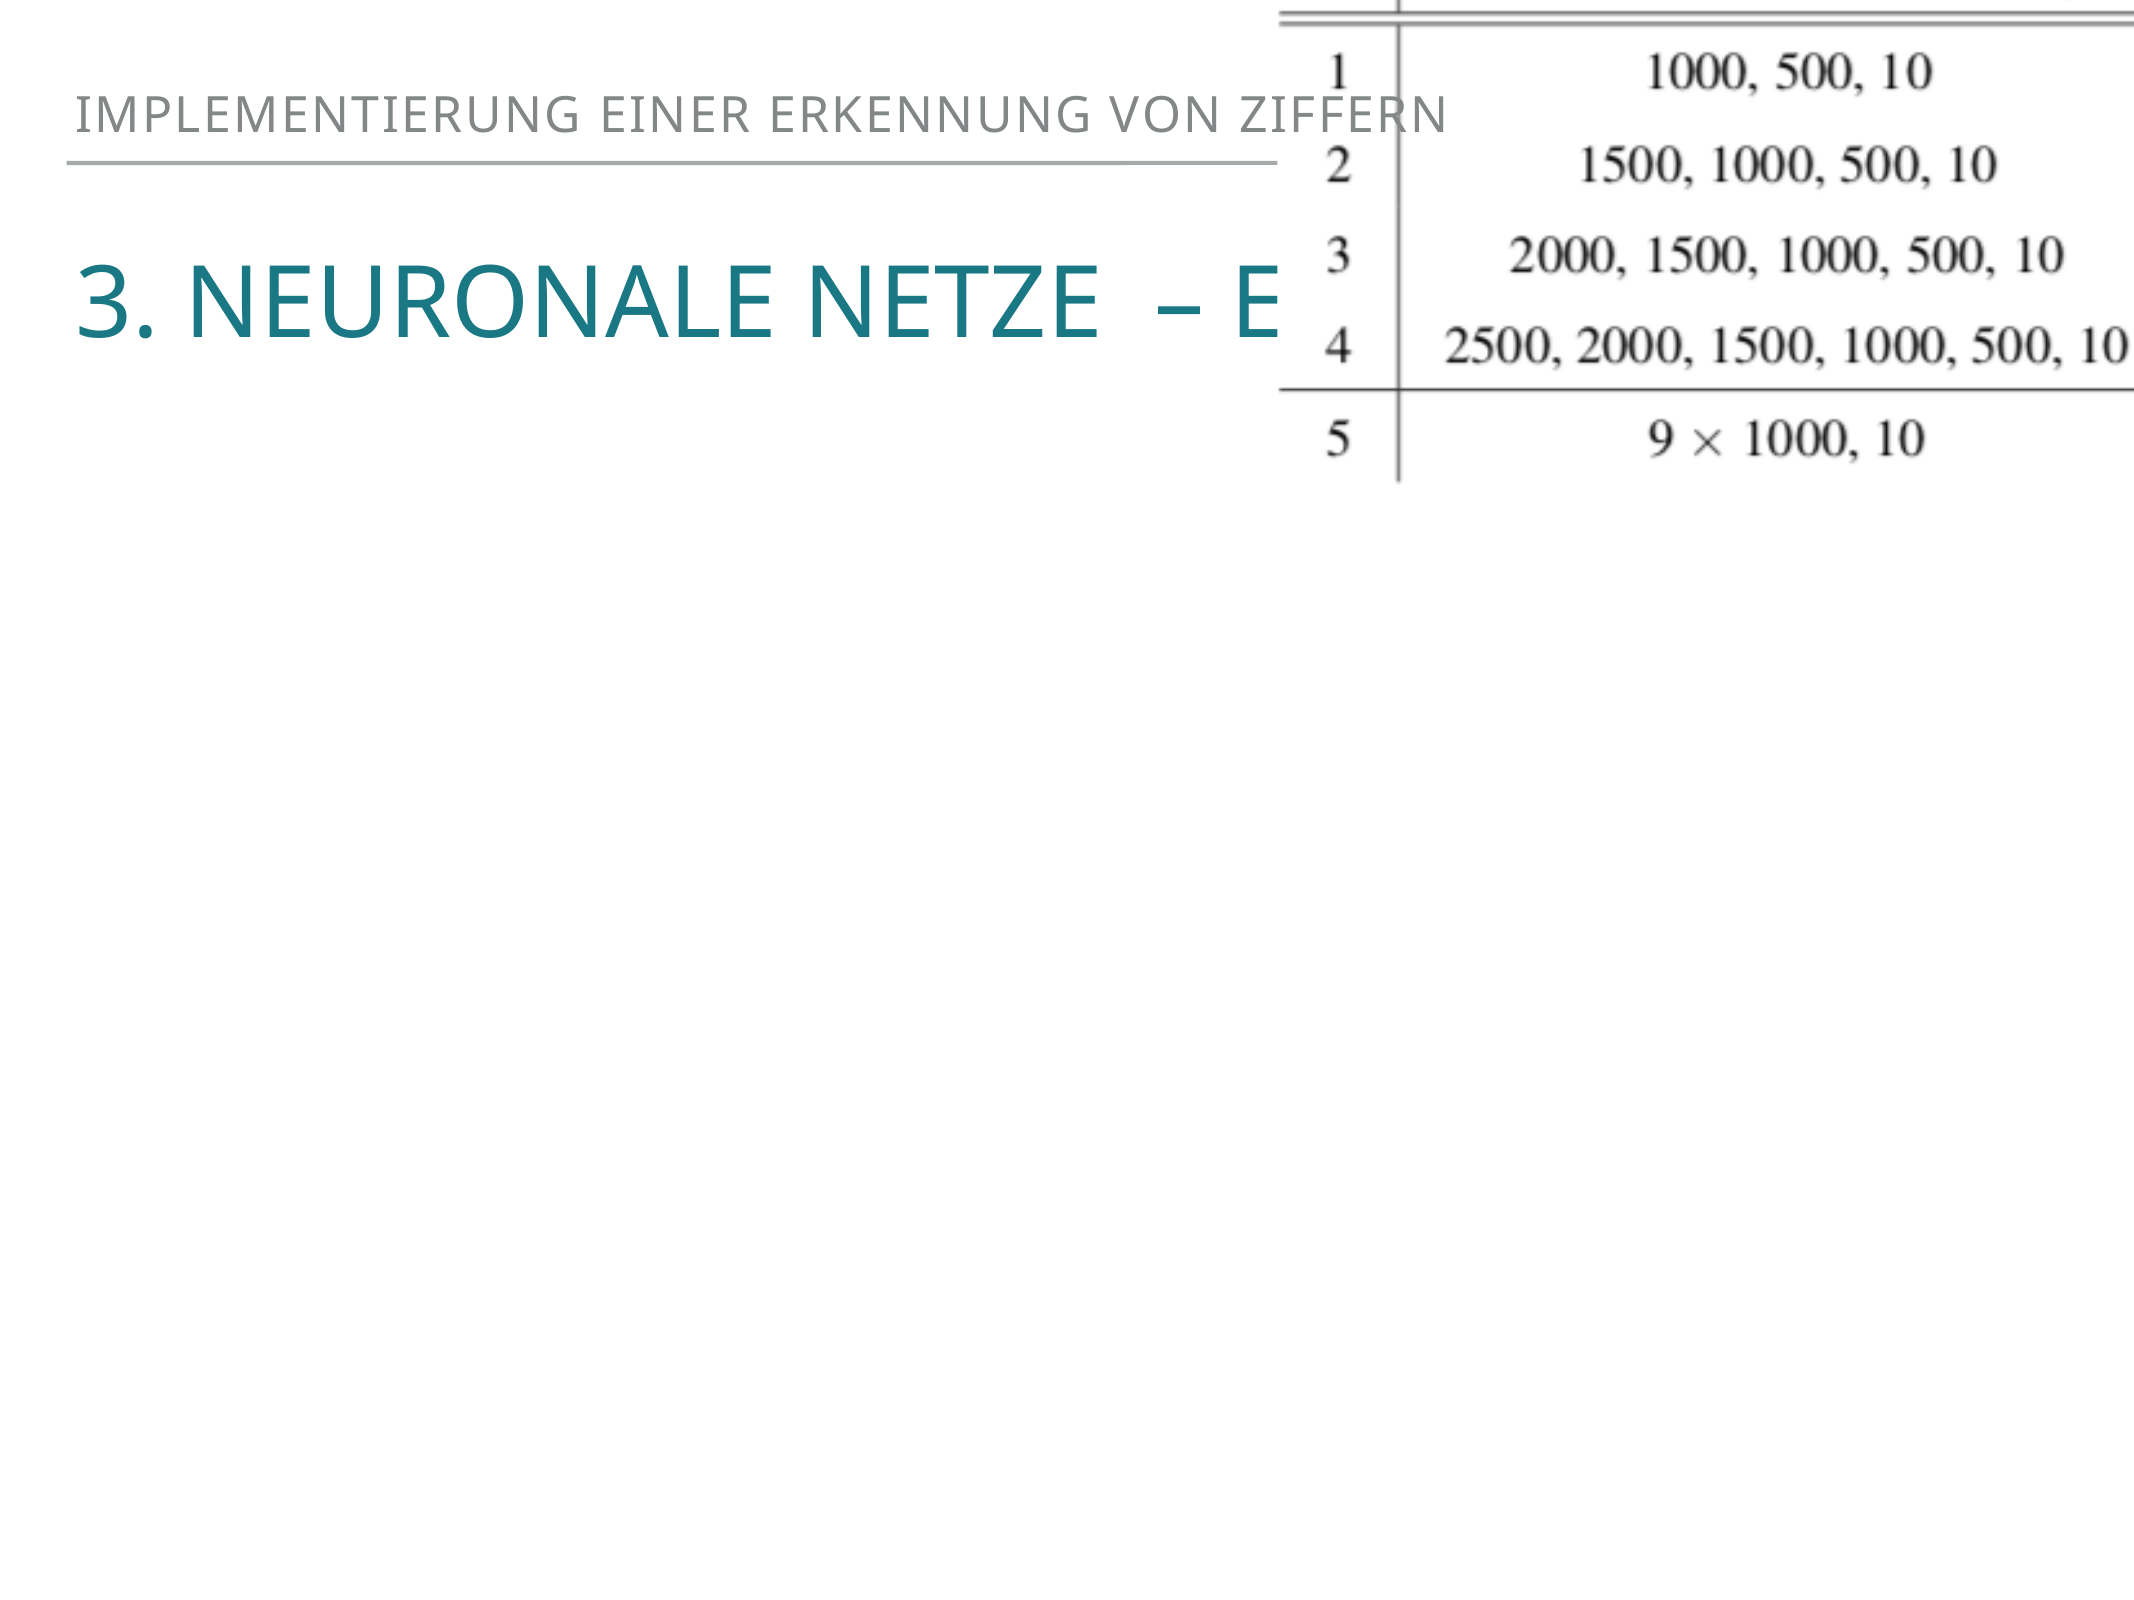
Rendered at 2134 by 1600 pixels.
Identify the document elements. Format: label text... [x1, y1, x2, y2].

title 3. Neuronale Netze – Ergebnisse [66, 251, 1277, 372]
text_box Implementierung Einer ErKENNUNG von Ziffern [66, 85, 1277, 150]
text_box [1277, 0, 2134, 526]
